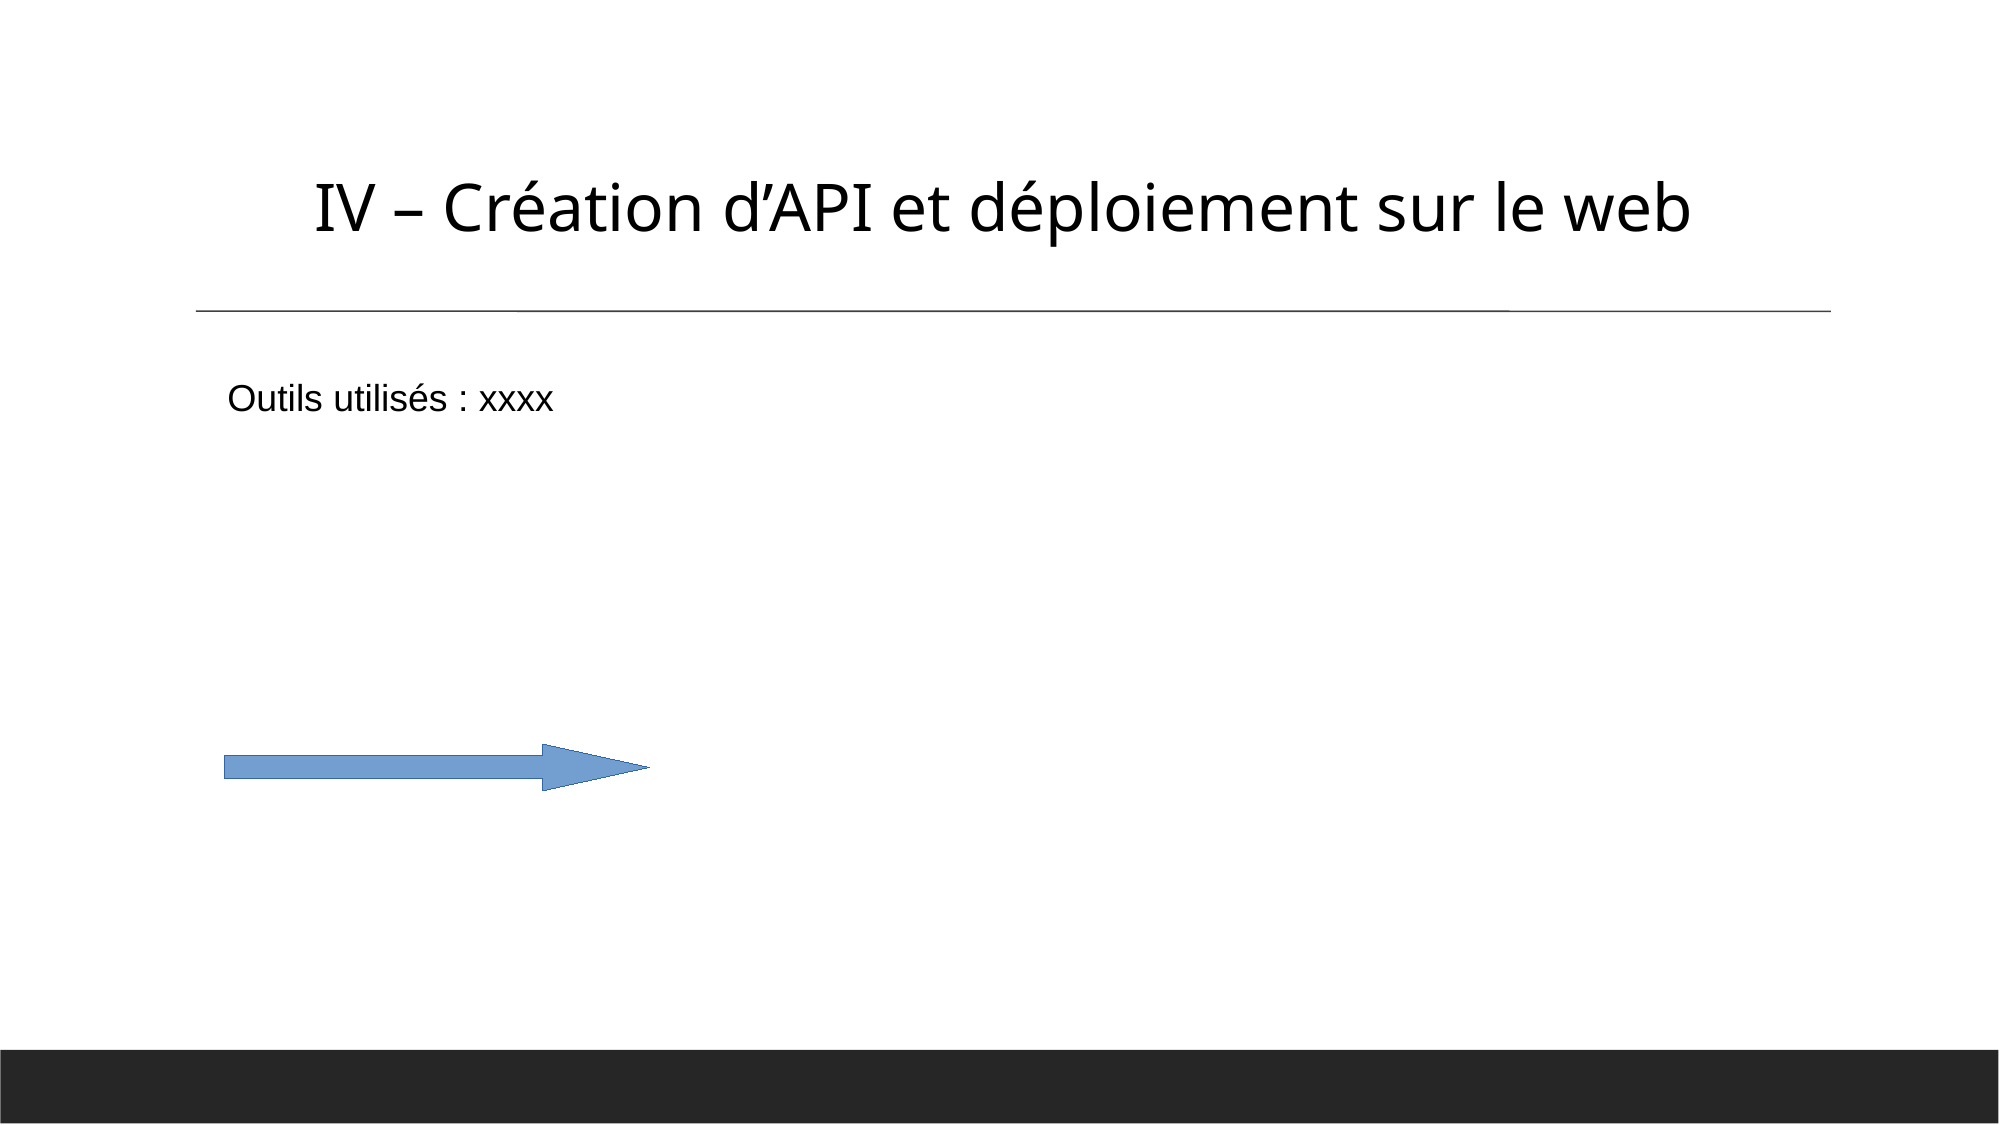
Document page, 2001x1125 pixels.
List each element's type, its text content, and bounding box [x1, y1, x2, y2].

text_box [224, 744, 650, 791]
text_box IV – Création d’API et déploiement sur le web [179, 150, 1829, 303]
text_box Outils utilisés : xxxx [212, 366, 1642, 426]
